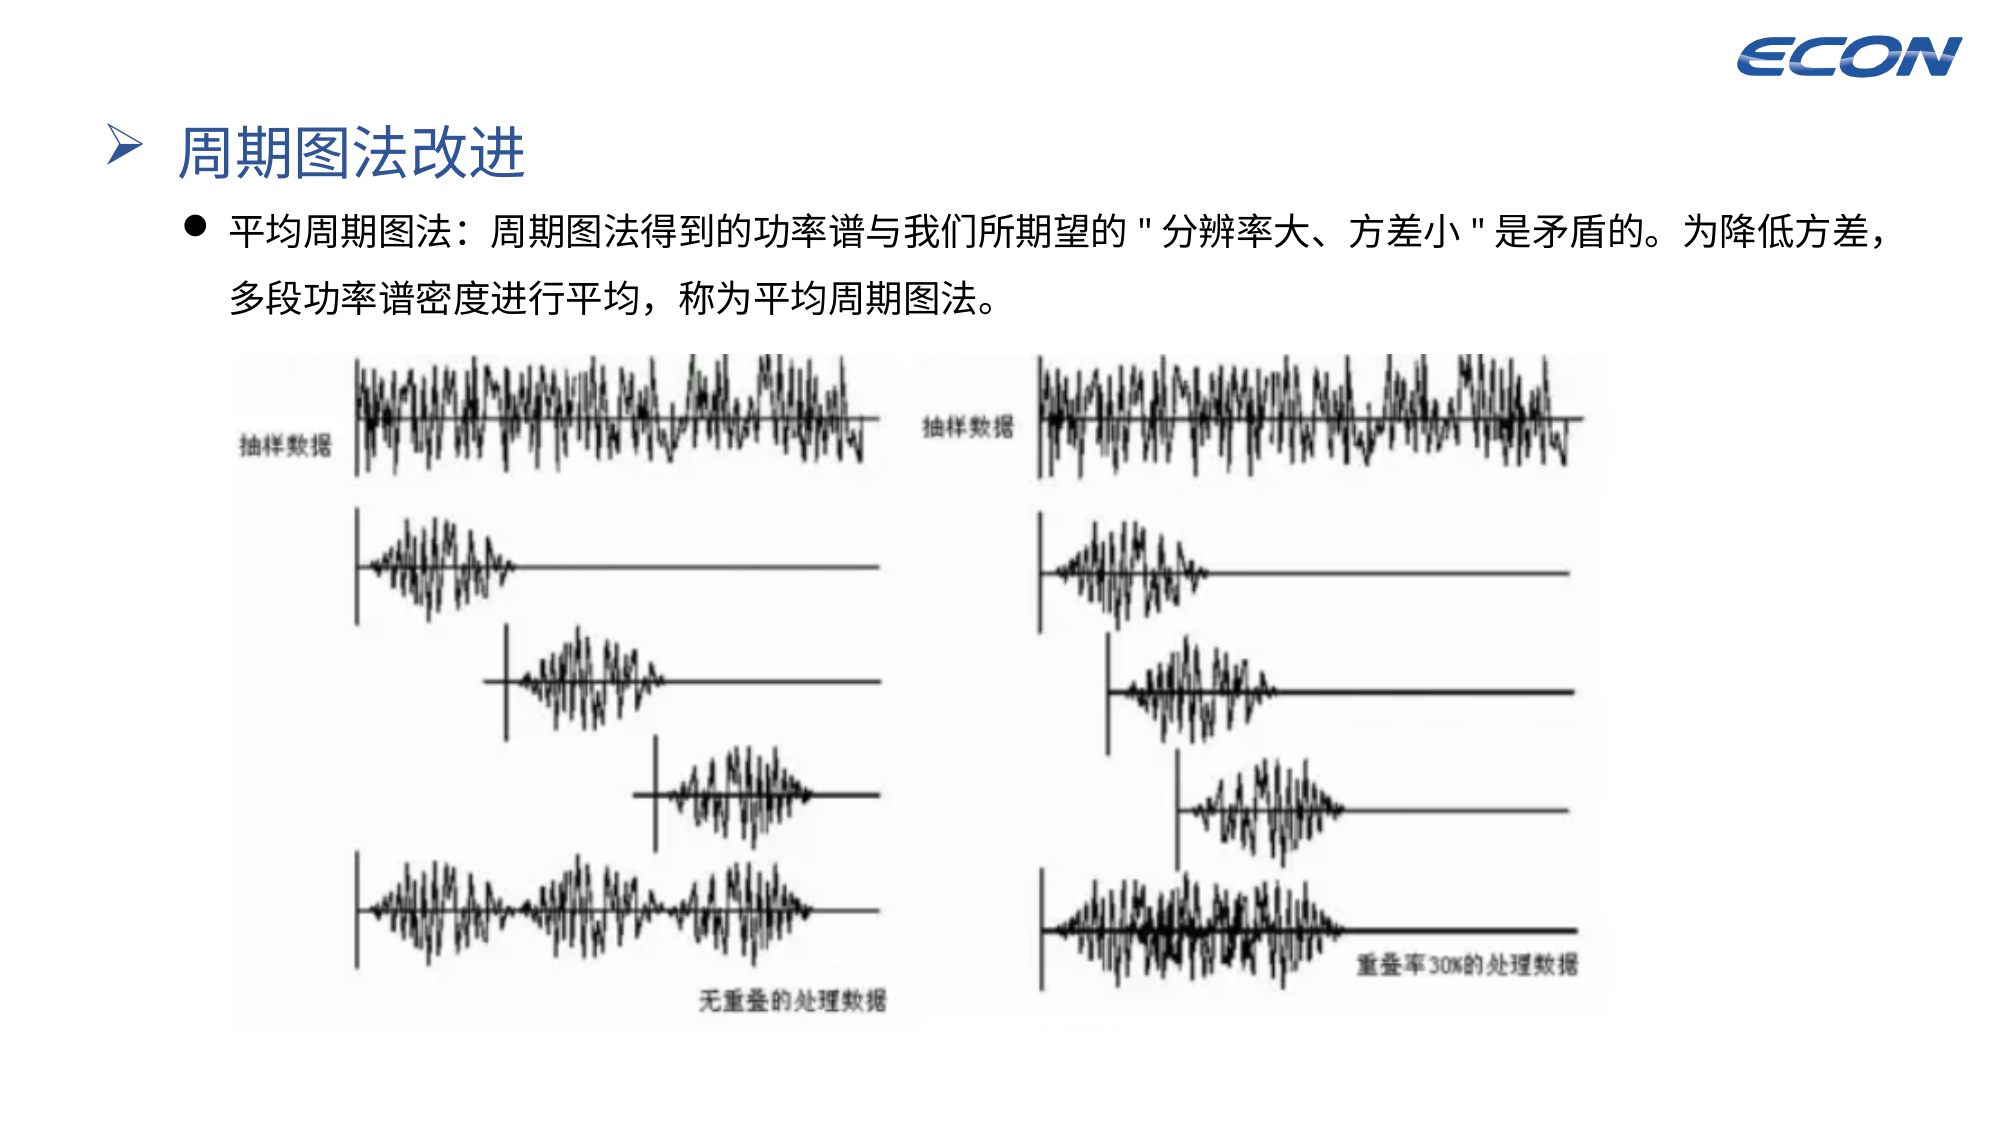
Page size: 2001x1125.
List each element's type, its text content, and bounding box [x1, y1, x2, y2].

text_box 平均周期图法：周期图法得到的功率谱与我们所期望的"分辨率大、方差小"是矛盾的。为降低方差，多段功率谱密度进行平均，称为平均周期图法。 [166, 177, 1925, 338]
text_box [223, 354, 1646, 1032]
text_box 周期图法改进 [87, 95, 1700, 194]
picture [1699, 0, 2000, 113]
